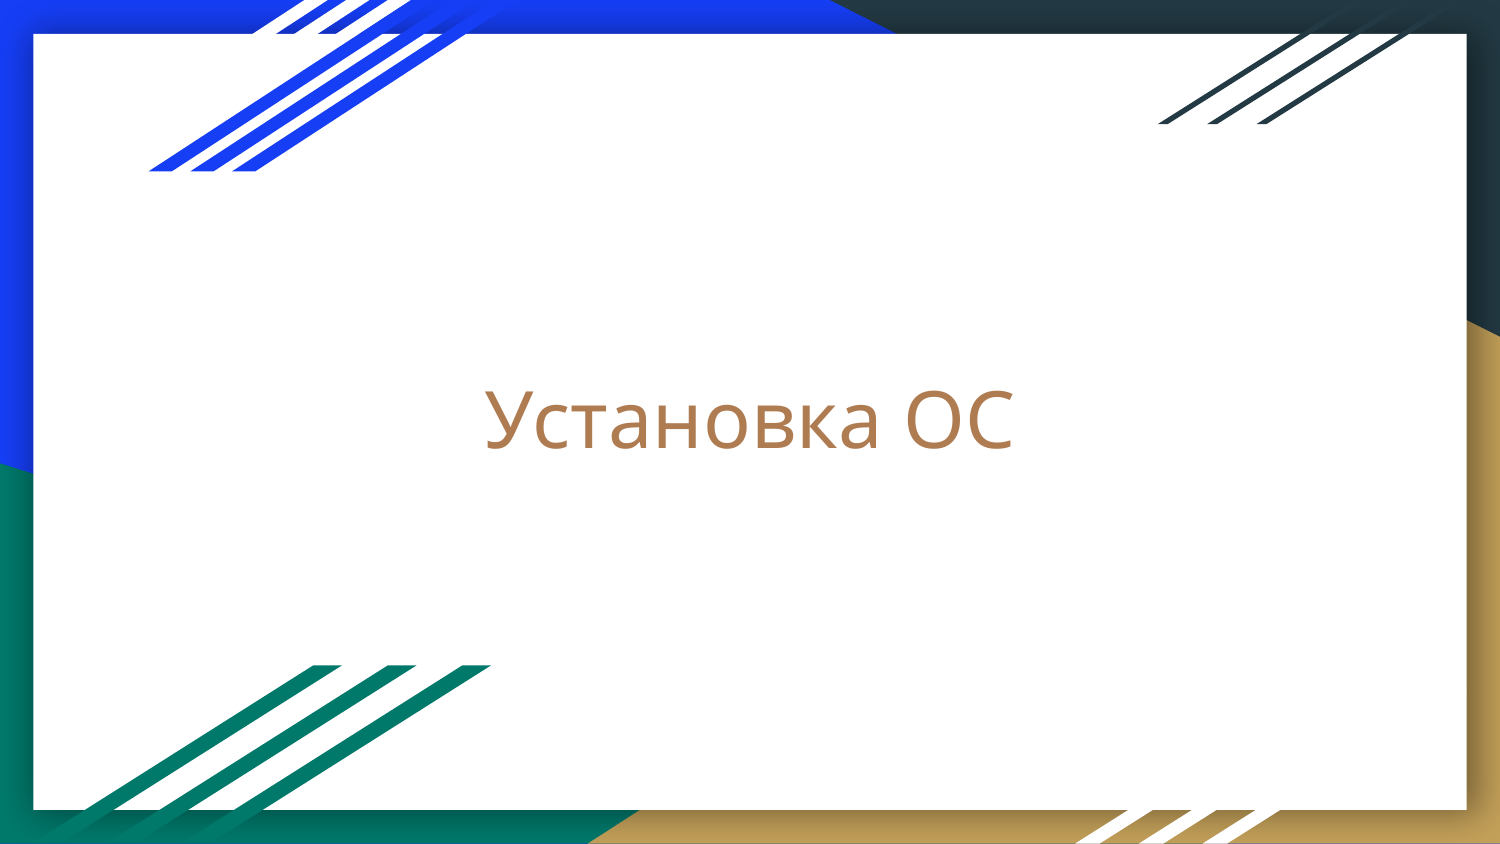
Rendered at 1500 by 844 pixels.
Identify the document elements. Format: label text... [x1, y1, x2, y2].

title Установка ОС [280, 298, 1220, 537]
